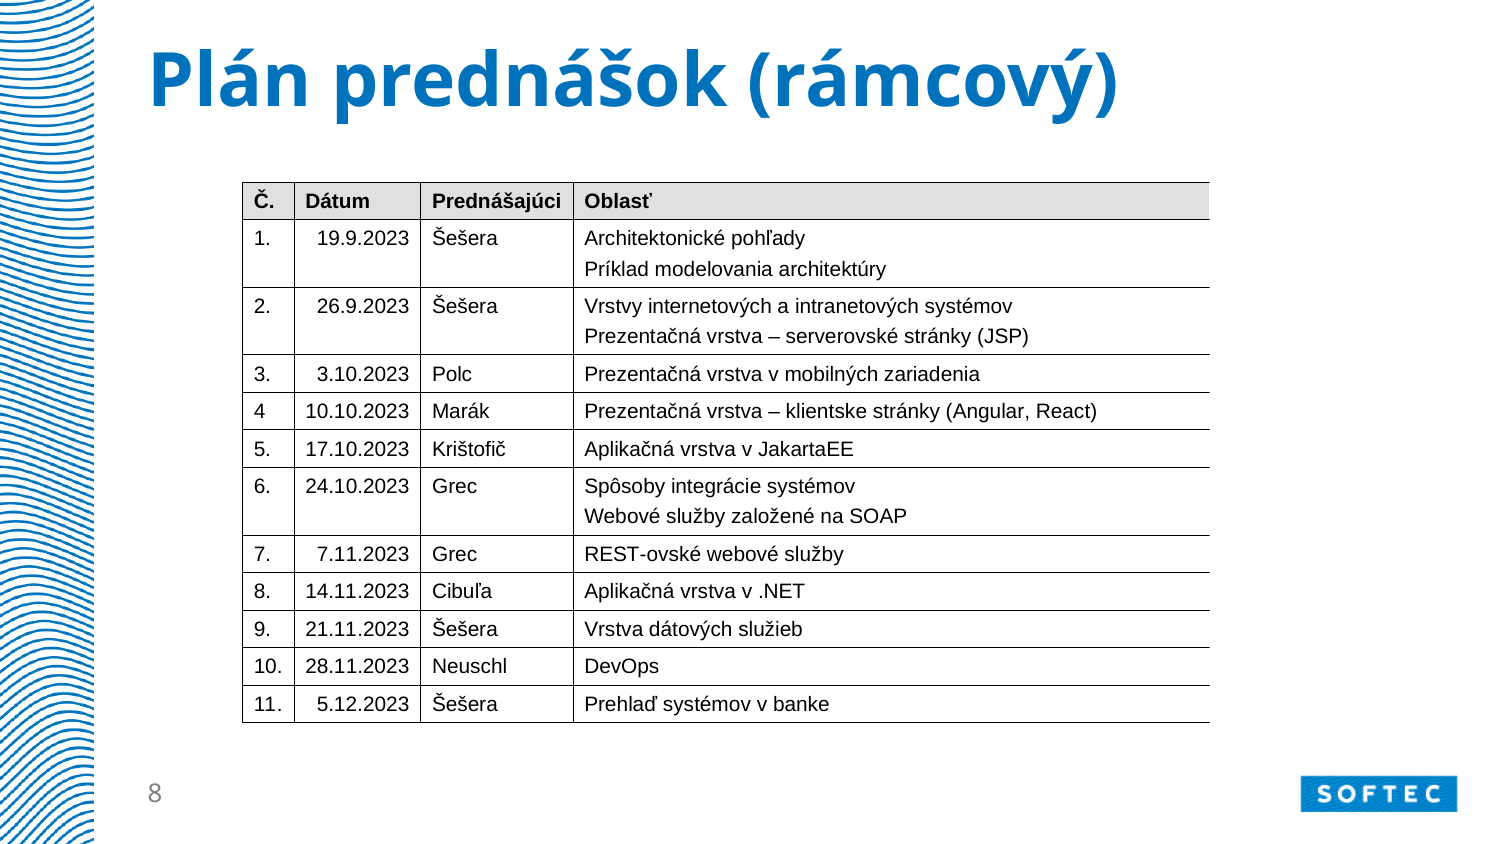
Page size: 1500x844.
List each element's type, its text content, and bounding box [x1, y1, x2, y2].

picture [1297, 772, 1500, 844]
title Plán prednášok (rámcový) [147, 41, 1412, 124]
picture [0, 0, 94, 844]
list [147, 150, 1412, 741]
picture [241, 181, 1211, 760]
